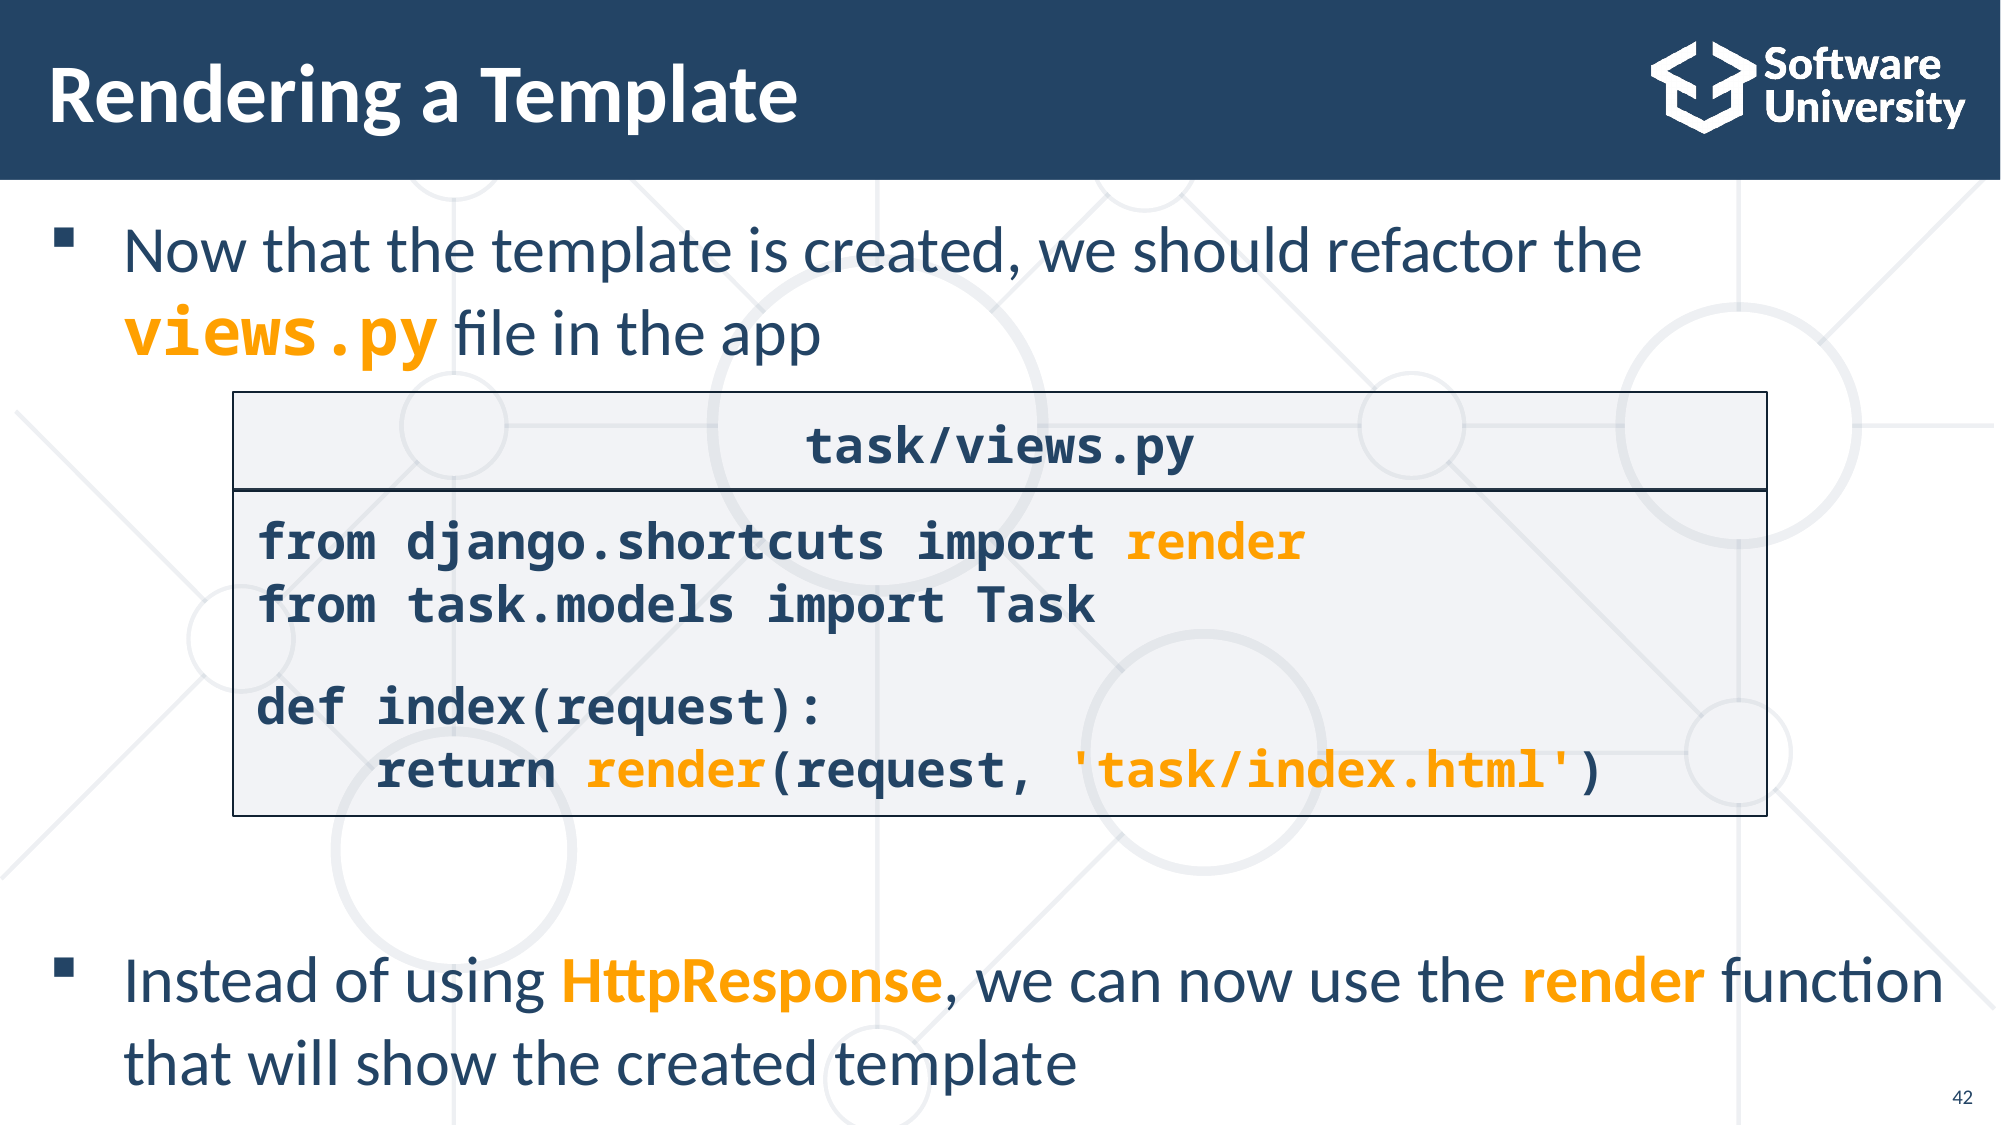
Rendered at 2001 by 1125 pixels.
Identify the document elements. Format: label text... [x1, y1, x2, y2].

list from django.shortcuts import render from task.models import Task def index(request): return render(request, 'task/index.html') [232, 491, 1768, 817]
title Rendering a Template [31, 16, 1625, 162]
list Now that the template is created, we should refactor the views.py file in the app Instead of using HttpResponse, we can now use the render function that will show the created templatе [31, 196, 1969, 1109]
slide_number 42 [1927, 1067, 1989, 1117]
picture [1651, 41, 1966, 134]
text_box task/views.py [232, 392, 1768, 491]
